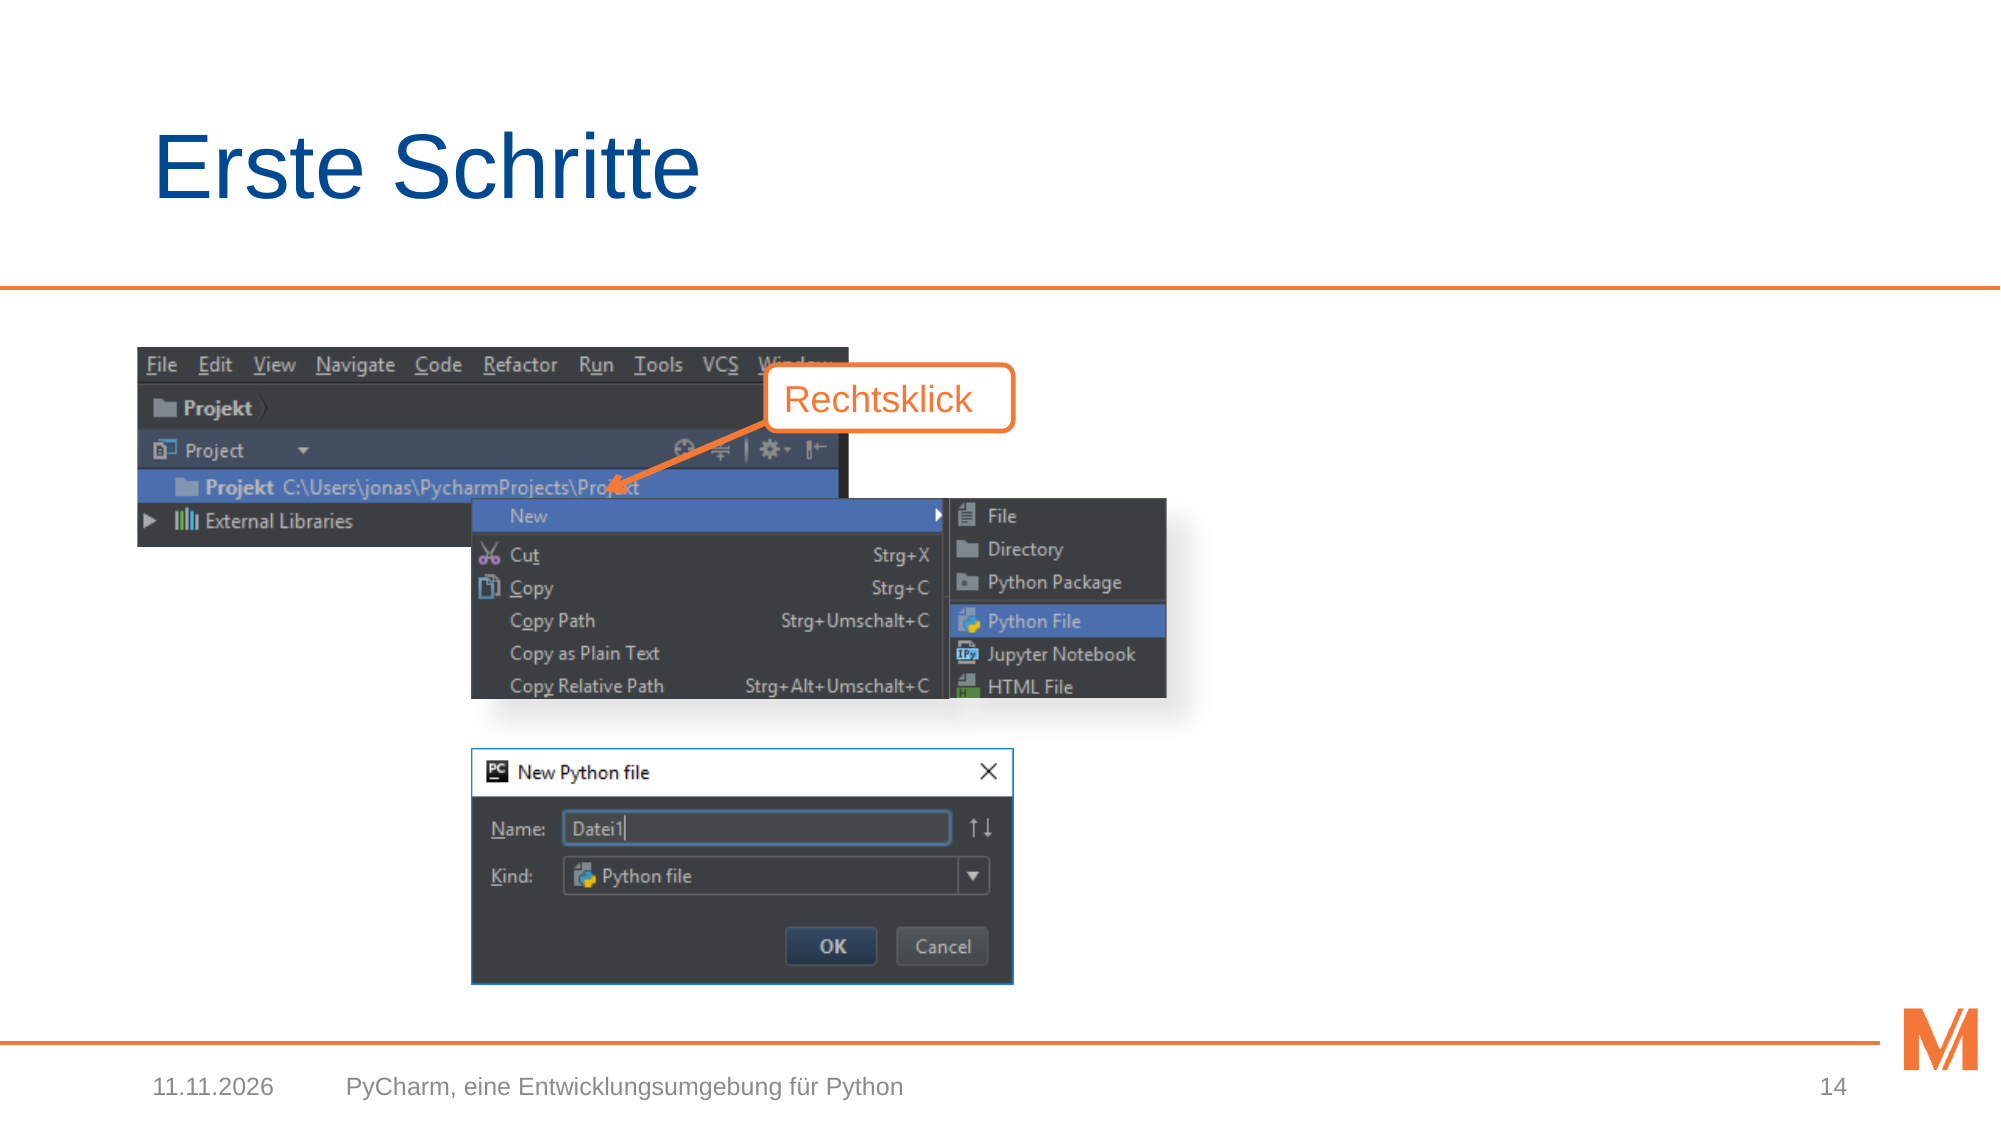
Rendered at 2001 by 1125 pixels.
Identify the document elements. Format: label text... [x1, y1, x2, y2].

title Erste Schritte [137, 59, 1863, 278]
picture [1879, 989, 1982, 1097]
footer PyCharm, eine Entwicklungsumgebung für Python [330, 1055, 1721, 1116]
text_box Rechtsklick [849, 363, 1015, 433]
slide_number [137, 1055, 313, 1116]
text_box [604, 412, 789, 491]
slide_number 14 [1743, 1055, 1863, 1116]
picture [137, 347, 1167, 699]
picture [471, 748, 1014, 985]
